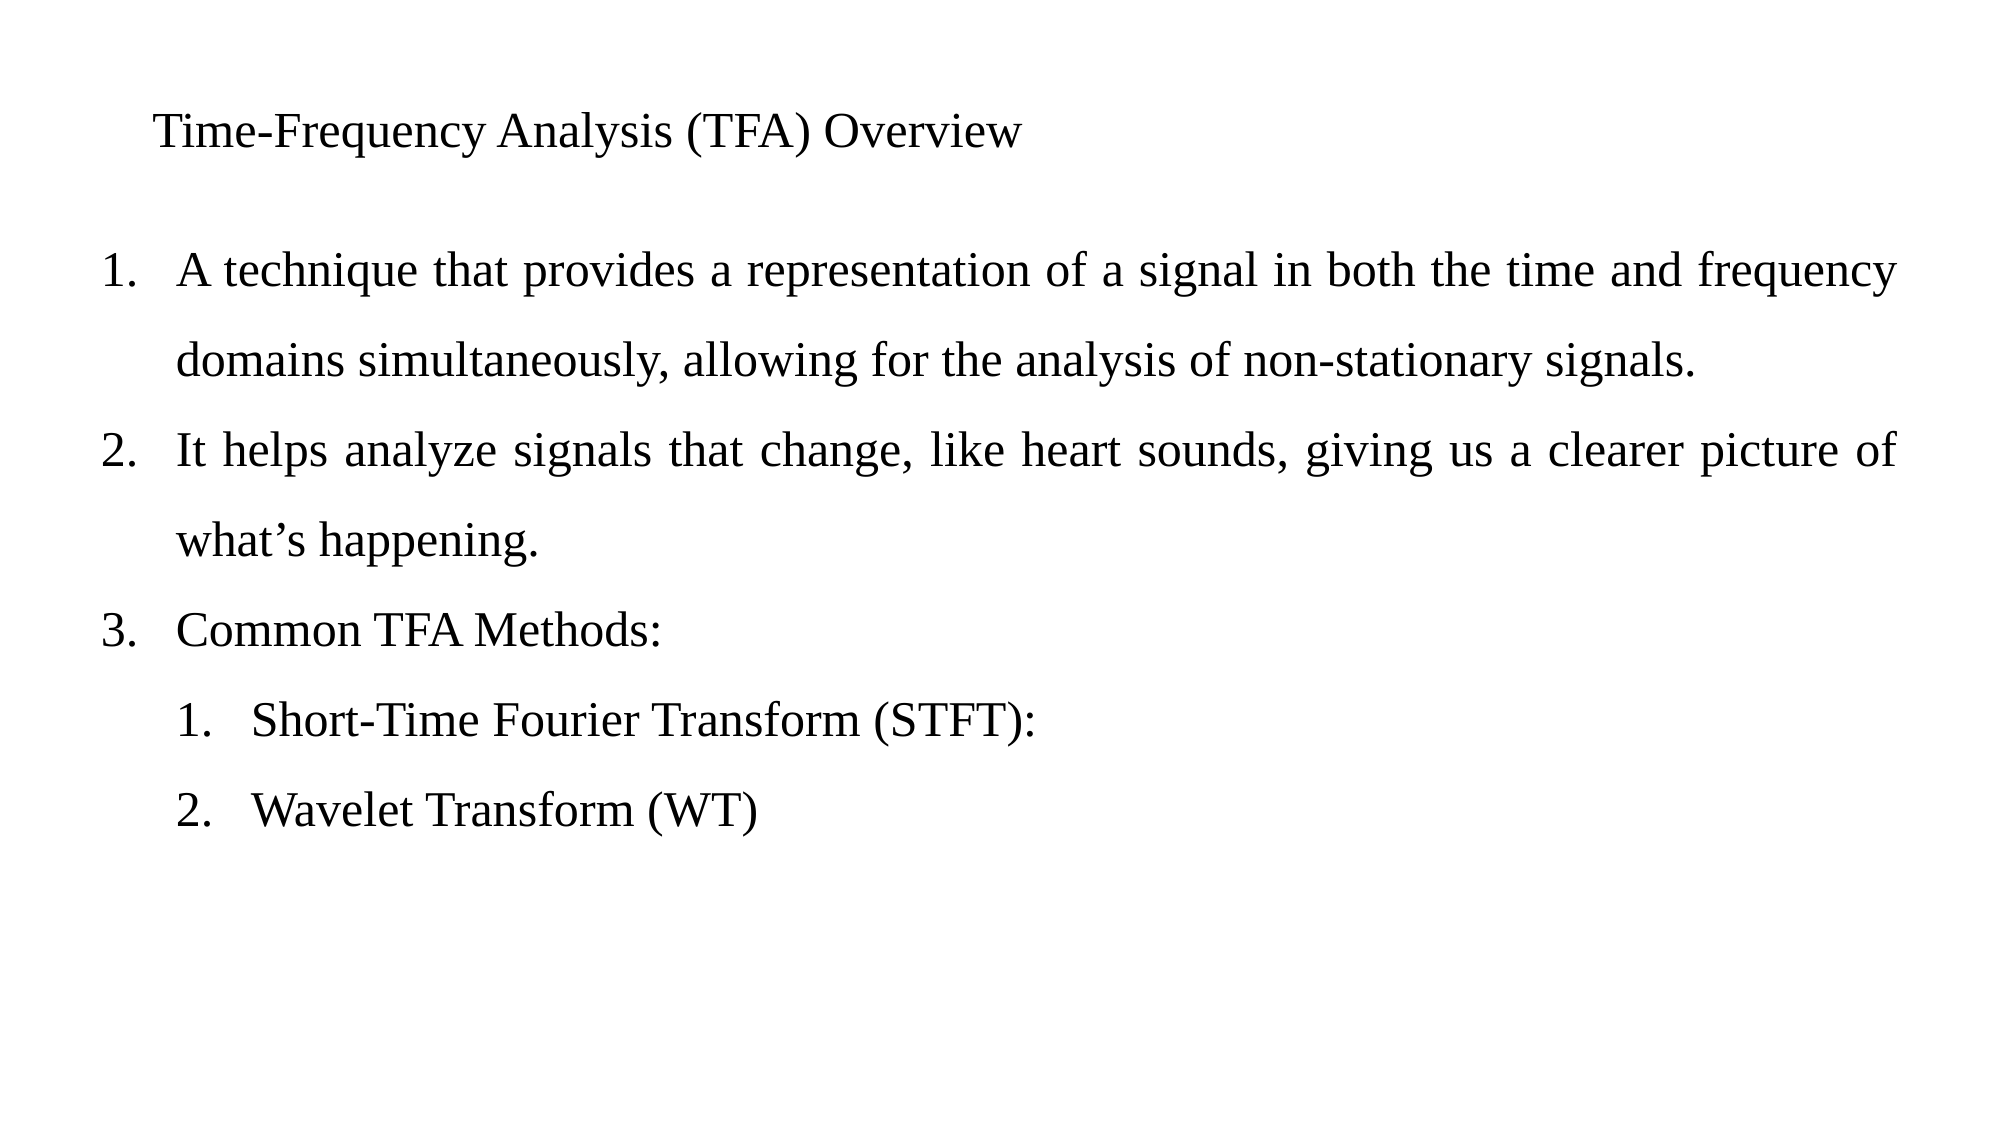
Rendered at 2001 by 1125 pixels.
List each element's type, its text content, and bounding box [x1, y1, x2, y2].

text_box Time-Frequency Analysis (TFA) Overview [137, 59, 1460, 168]
text_box A technique that provides a representation of a signal in both the time and frequency domains simultaneously, allowing for the analysis of non-stationary signals. It helps analyze signals that change, like heart sounds, giving us a clearer picture of what’s happening. Common TFA Methods: Short-Time Fourier Transform (STFT): Wavelet Transform (WT) [86, 199, 1914, 844]
